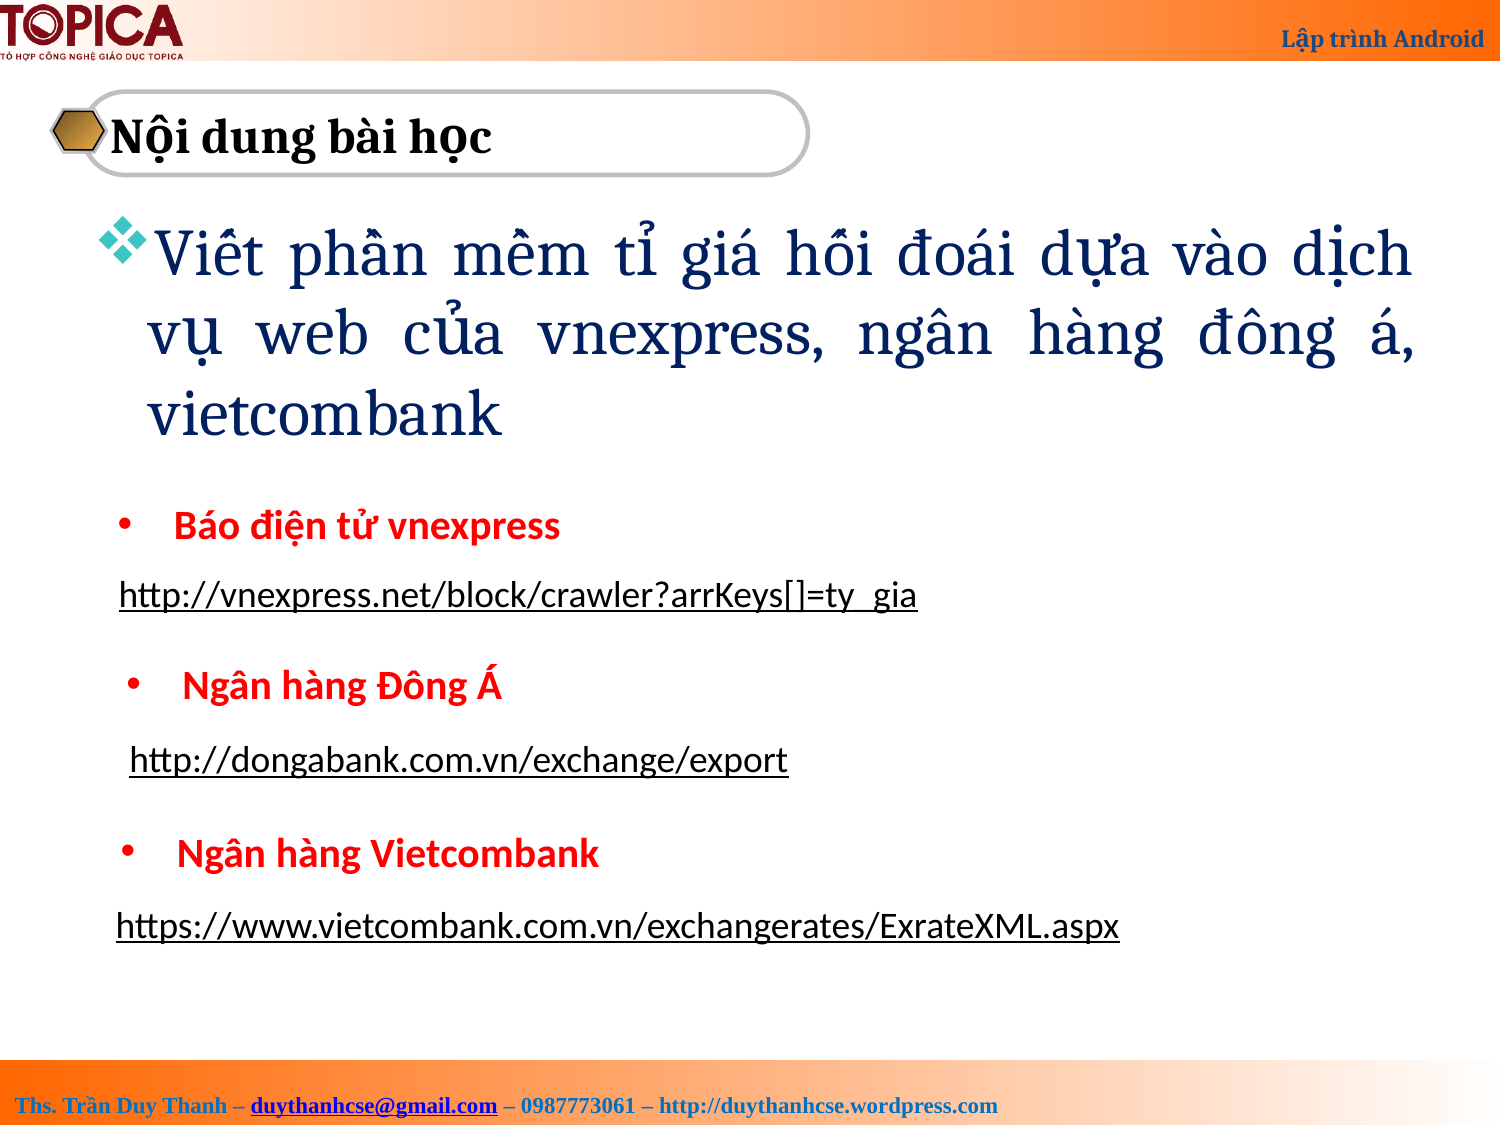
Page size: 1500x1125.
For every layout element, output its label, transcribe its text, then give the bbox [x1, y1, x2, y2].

text_box https://www.vietcombank.com.vn/exchangerates/ExrateXML.aspx [100, 893, 1470, 954]
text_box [49, 91, 809, 176]
text_box Ngân hàng Đông Á [111, 650, 518, 716]
picture [0, 4, 183, 61]
text_box Viết phần mềm tỉ giá hối đoái dựa vào dịch vụ web của vnexpress, ngân hàng đông á, vietcombank [78, 200, 1429, 500]
text_box http://vnexpress.net/block/crawler?arrKeys[]=ty_gia [103, 562, 1392, 623]
text_box http://dongabank.com.vn/exchange/export [114, 727, 813, 788]
text_box Báo điện tử vnexpress [102, 490, 576, 556]
text_box Ngân hàng Vietcombank [105, 818, 615, 883]
